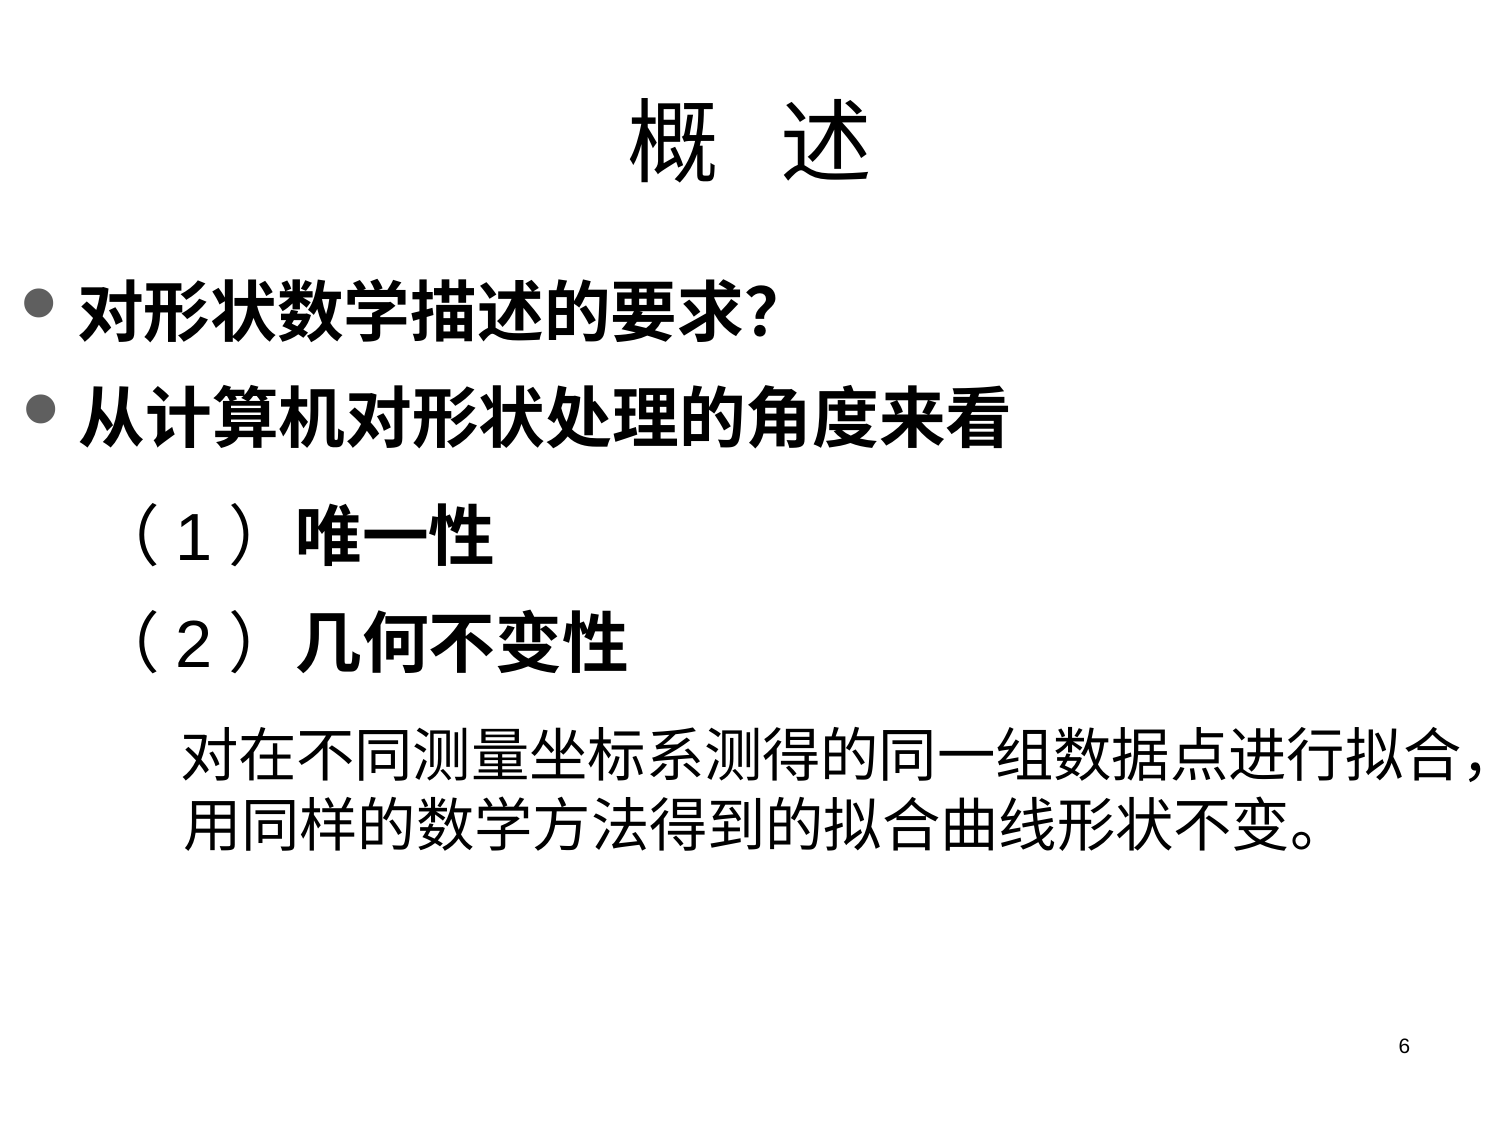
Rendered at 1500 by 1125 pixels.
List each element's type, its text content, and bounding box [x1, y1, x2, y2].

list 对形状数学描述的要求？ [5, 262, 1356, 386]
title 概 述 [74, 45, 1426, 233]
text_box （1）唯一性 [78, 486, 669, 593]
text_box （2）几何不变性 [78, 593, 669, 717]
text_box 对在不同测量坐标系测得的同一组数据点进行拟合，用同样的数学方法得到的拟合曲线形状不变。 [112, 711, 1500, 882]
slide_number 6 [1074, 1024, 1426, 1101]
text_box 从计算机对形状处理的角度来看 [7, 368, 1358, 492]
